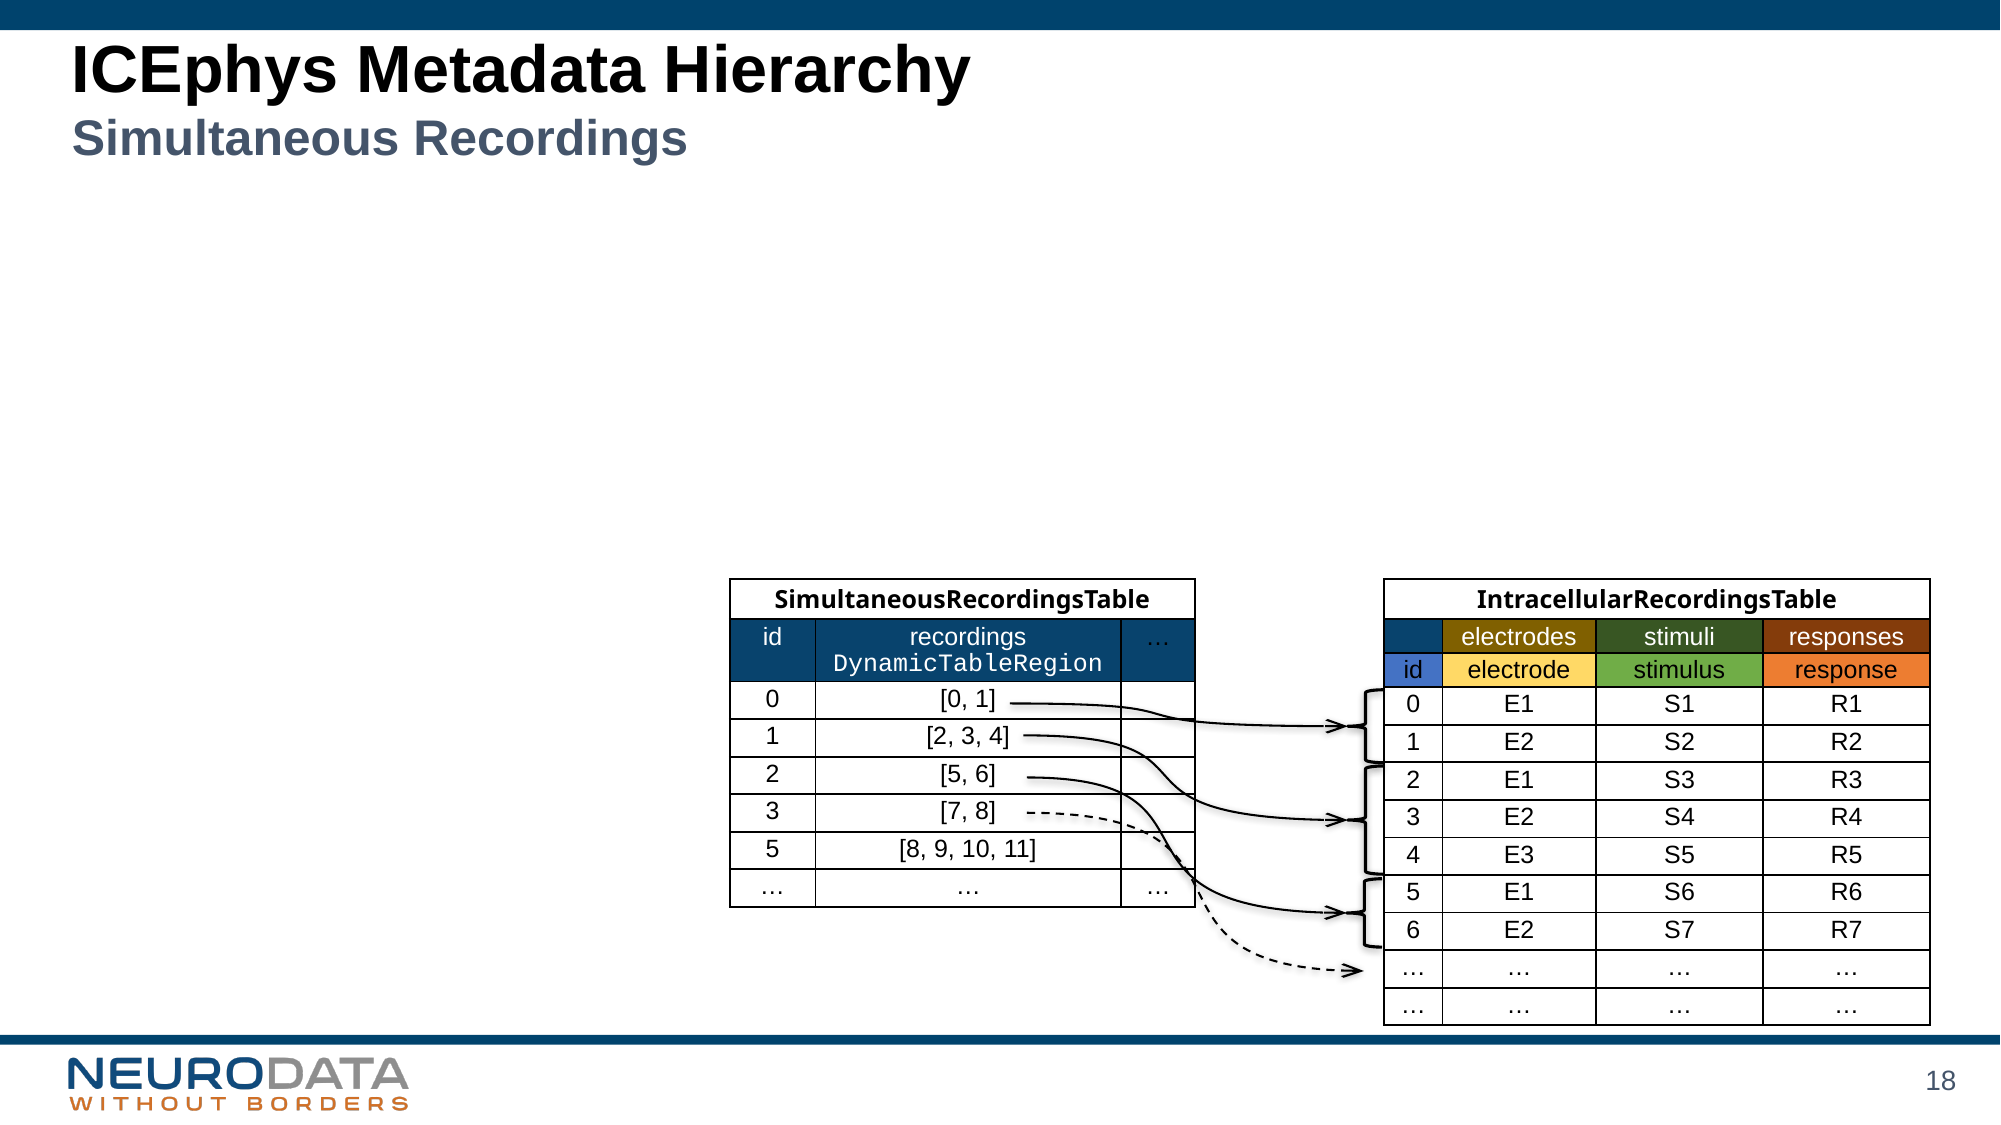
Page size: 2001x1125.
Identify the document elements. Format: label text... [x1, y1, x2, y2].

table_cell 1 [731, 720, 815, 756]
table_cell id [1385, 654, 1442, 686]
text_box [1363, 763, 1384, 877]
table_cell 2 [731, 758, 815, 793]
table_cell 4 [1386, 838, 1442, 874]
table_cell S1 [1597, 688, 1762, 724]
table_cell S6 [1597, 876, 1762, 912]
table_cell E1 [1443, 876, 1595, 912]
table_cell E1 [1443, 688, 1595, 724]
table_cell 0 [1385, 688, 1442, 724]
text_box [1026, 812, 1365, 972]
table_cell R6 [1764, 876, 1929, 912]
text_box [1023, 735, 1349, 779]
table_cell 6 [1385, 913, 1442, 949]
picture [68, 1057, 409, 1111]
table_cell … [816, 870, 1020, 906]
table_cell … [1597, 989, 1762, 1024]
table_cell … [1122, 620, 1194, 681]
table_cell [0, 1] [816, 682, 1120, 718]
table_cell … [731, 870, 815, 906]
table_cell [1385, 620, 1442, 652]
title ICEphys Metadata Hierarchy Simultaneous Recordings [56, 33, 1921, 159]
table_cell 3 [1386, 801, 1442, 837]
table_cell 5 [1385, 876, 1442, 912]
table_cell R1 [1764, 688, 1929, 724]
table_cell … [1764, 951, 1929, 987]
table_cell R7 [1764, 913, 1929, 949]
table_cell R5 [1764, 838, 1929, 874]
table_cell stimulus [1597, 654, 1762, 686]
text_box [1026, 777, 1347, 914]
table_cell [1122, 682, 1194, 701]
table_cell E2 [1443, 913, 1595, 949]
table_cell S7 [1597, 913, 1762, 949]
table_cell responses [1764, 620, 1929, 652]
table_cell S4 [1597, 801, 1762, 837]
text_box [1369, 876, 1383, 950]
table_cell electrode [1443, 654, 1595, 686]
table_cell 2 [1386, 763, 1442, 799]
table_cell E1 [1443, 763, 1595, 799]
table_cell S2 [1597, 726, 1762, 761]
table_cell [2, 3, 4] [816, 720, 1019, 756]
table_cell [5, 6] [816, 758, 1018, 793]
table_cell electrodes [1443, 620, 1595, 652]
table_cell recordings DynamicTableRegion [816, 620, 1120, 681]
table_header SimultaneousRecordingsTable [731, 580, 1194, 618]
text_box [1009, 703, 1349, 727]
table_cell E2 [1443, 726, 1595, 761]
table_cell 5 [731, 833, 815, 868]
table_cell … [1385, 951, 1442, 987]
table_cell … [1385, 989, 1442, 1024]
table_cell R4 [1764, 801, 1929, 837]
table_cell … [1443, 989, 1595, 1024]
table_cell 3 [731, 795, 815, 831]
table_cell … [1597, 951, 1762, 987]
table_cell response [1764, 654, 1929, 686]
table_cell E3 [1443, 838, 1595, 874]
table_cell … [1764, 989, 1929, 1024]
table_cell 1 [1386, 726, 1442, 761]
table_cell S3 [1597, 763, 1762, 799]
table_cell S5 [1597, 838, 1762, 874]
table_cell id [731, 620, 815, 681]
table_cell R3 [1764, 763, 1929, 799]
table_header IntracellularRecordingsTable [1385, 580, 1929, 618]
table_cell E2 [1443, 801, 1595, 837]
table_cell stimuli [1597, 620, 1762, 652]
table_cell … [1443, 951, 1595, 987]
table_cell [8, 9, 10, 11] [816, 833, 1020, 868]
table_cell 0 [731, 682, 815, 718]
slide_number 18 [1853, 1057, 1972, 1102]
text_box [1354, 687, 1384, 764]
table_cell R2 [1764, 726, 1929, 761]
table_cell [7, 8] [816, 795, 1020, 831]
